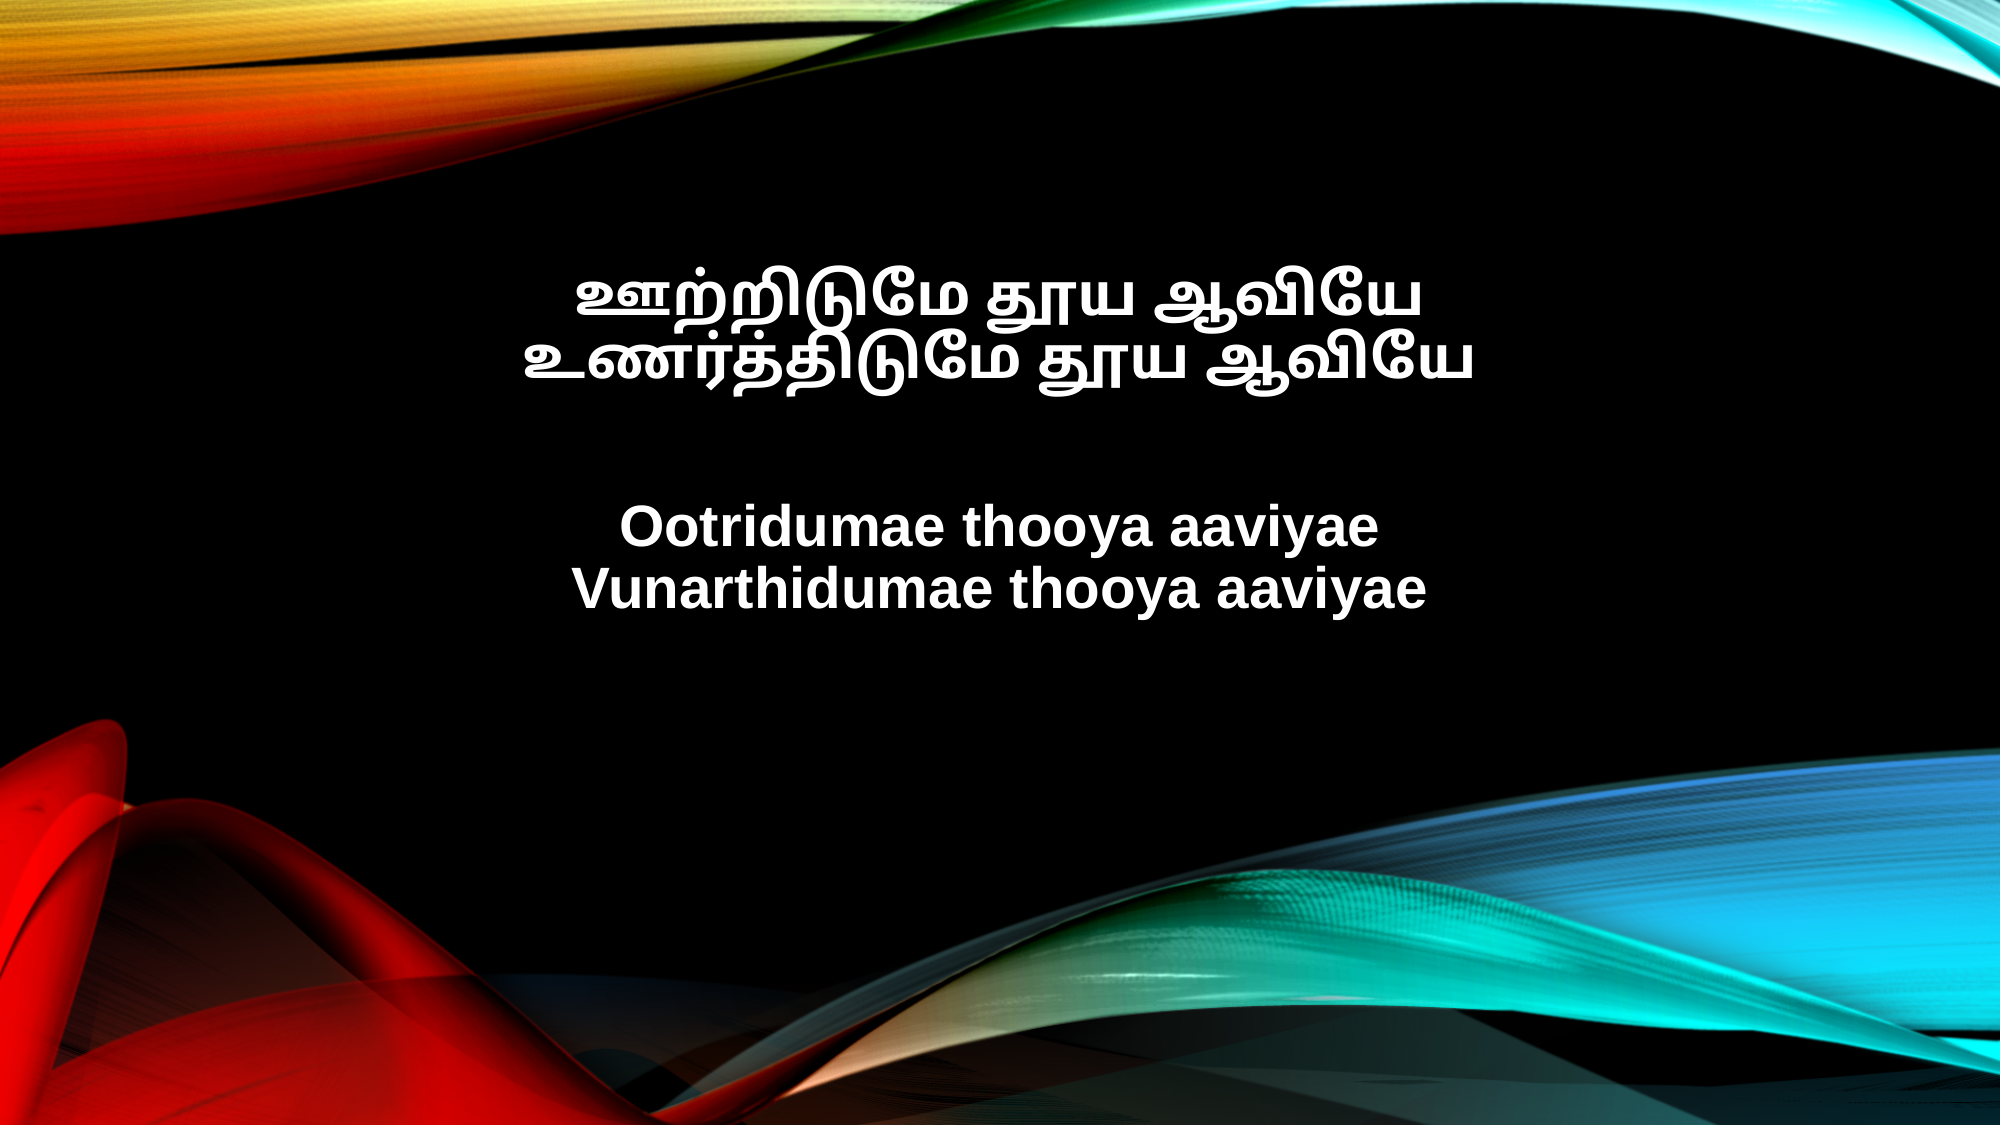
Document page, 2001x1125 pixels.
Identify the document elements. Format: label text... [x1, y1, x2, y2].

subtitle ஊற்றிடுமே தூய ஆவியே உணர்த்திடுமே தூய ஆவியே Ootridumae thooya aaviyae Vunarthidumae thooya aaviyae [0, 0, 2000, 1125]
